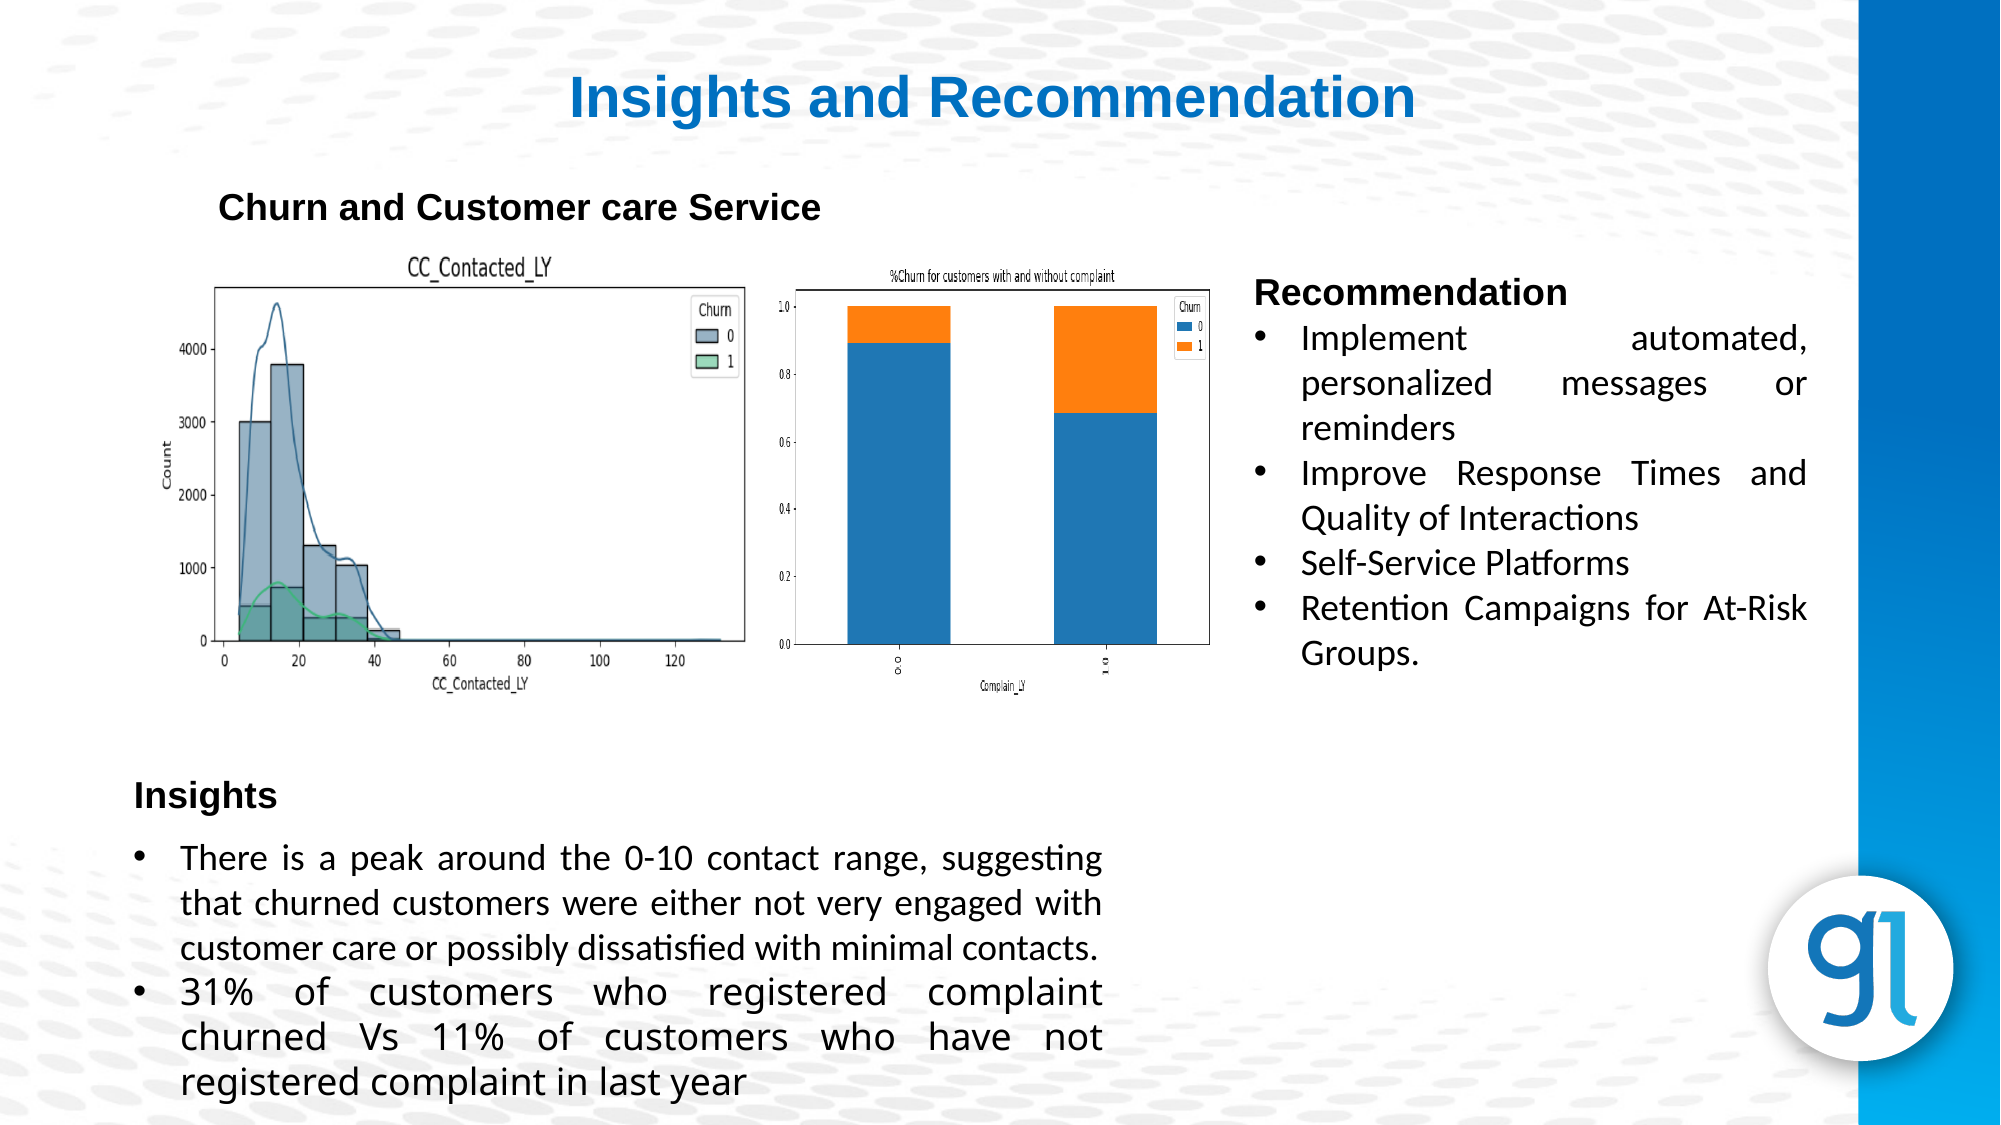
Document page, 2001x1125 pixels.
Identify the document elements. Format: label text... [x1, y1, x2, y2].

text_box There is a peak around the 0-10 contact range, suggesting that churned customers were either not very engaged with customer care or possibly dissatisfied with minimal contacts. 31% of customers who registered complaint churned Vs 11% of customers who have not registered complaint in last year [118, 826, 1119, 1125]
text_box Recommendation Implement automated, personalized messages or reminders Improve Response Times and Quality of Interactions Self-Service Platforms Retention Campaigns for At-Risk Groups. [1239, 260, 1823, 681]
text_box Insights [119, 763, 293, 823]
text_box Churn and Customer care Service [203, 175, 837, 236]
picture [0, 0, 2000, 1125]
picture [1798, 905, 1924, 1031]
text_box Insights and Recommendation [554, 51, 1433, 137]
